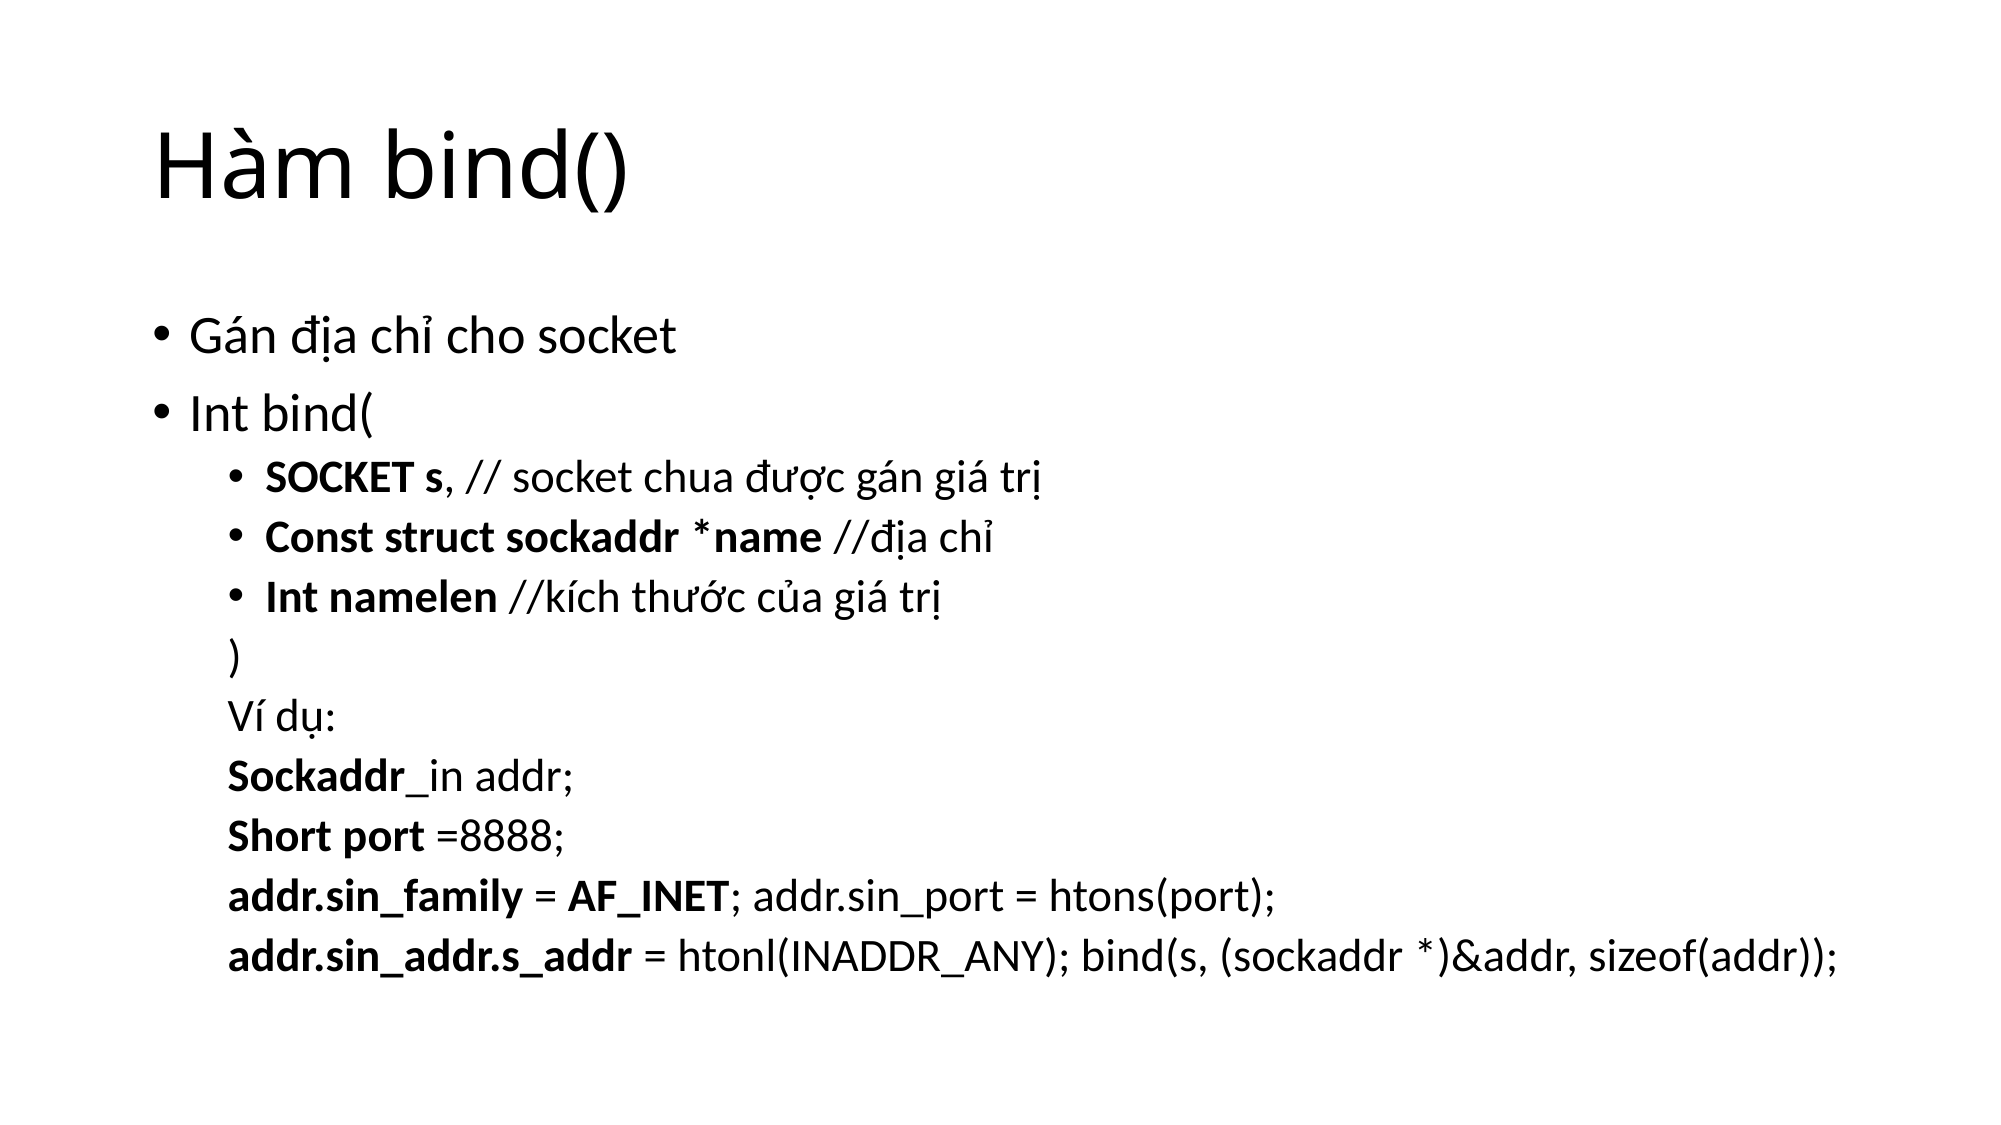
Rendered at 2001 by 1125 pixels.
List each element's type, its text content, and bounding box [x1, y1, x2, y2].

list Gán địa chỉ cho socket Int bind( SOCKET s, // socket chua được gán giá trị Const struct sockaddr *name //địa chỉ Int namelen //kích thước của giá trị ) Ví dụ: Sockaddr_in addr; Short port =8888; addr.sin_family = AF_INET; addr.sin_port = htons(port); addr.sin_addr.s_addr = htonl(INADDR_ANY); bind(s, (sockaddr *)&addr, sizeof(addr)); [137, 299, 1863, 1014]
title Hàm bind() [137, 59, 1863, 278]
